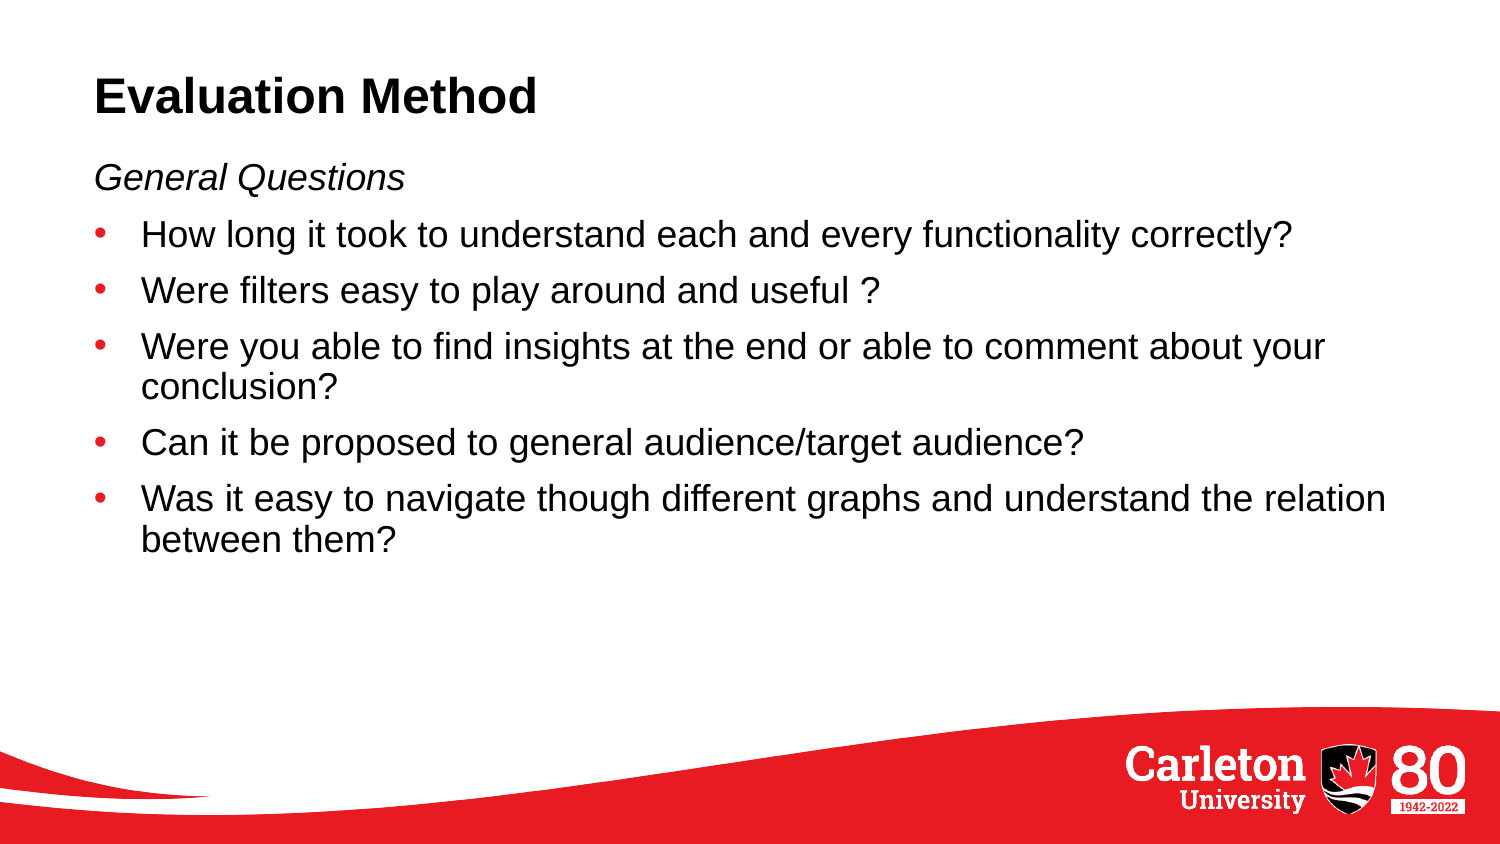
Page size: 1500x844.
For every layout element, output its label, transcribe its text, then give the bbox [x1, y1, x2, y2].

list General Questions How long it took to understand each and every functionality correctly? Were filters easy to play around and useful ? Were you able to find insights at the end or able to comment about your conclusion? Can it be proposed to general audience/target audience? Was it easy to navigate though different graphs and understand the relation between them? [94, 158, 1464, 743]
title Evaluation Method [94, 70, 1406, 190]
picture [0, 0, 1500, 844]
